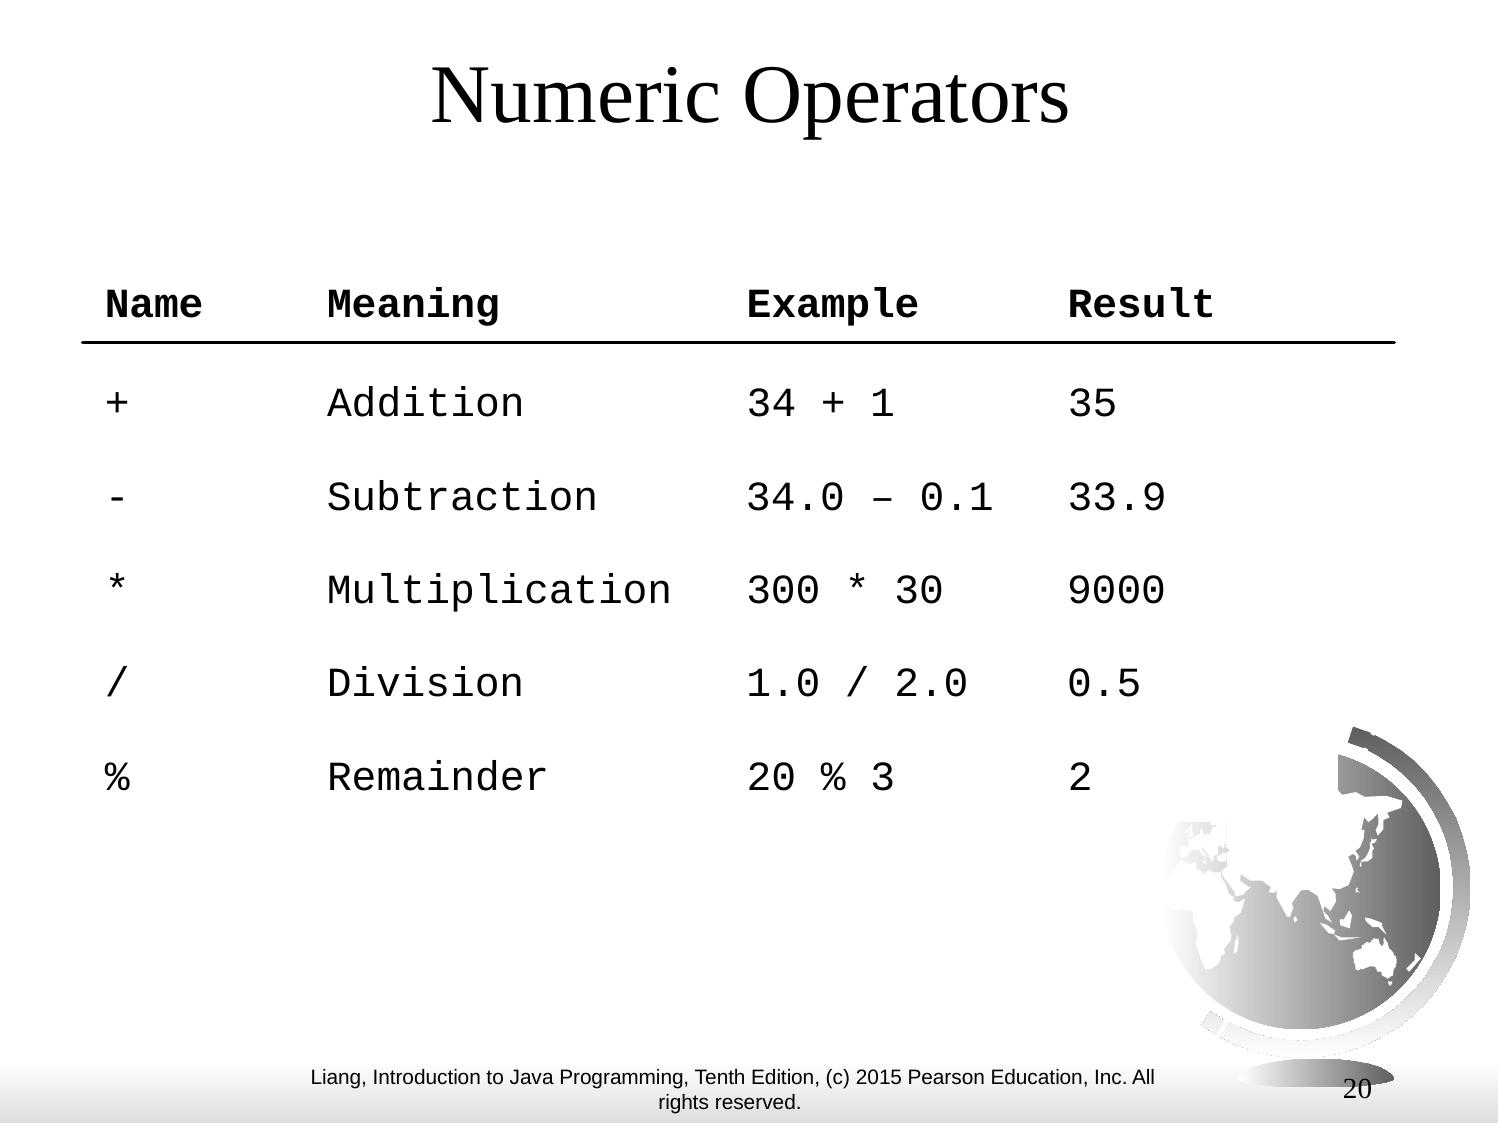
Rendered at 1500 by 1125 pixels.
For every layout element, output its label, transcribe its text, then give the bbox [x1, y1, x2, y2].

title Numeric Operators [113, 39, 1389, 140]
slide_number 20 [1074, 1049, 1388, 1125]
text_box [57, 234, 1443, 849]
